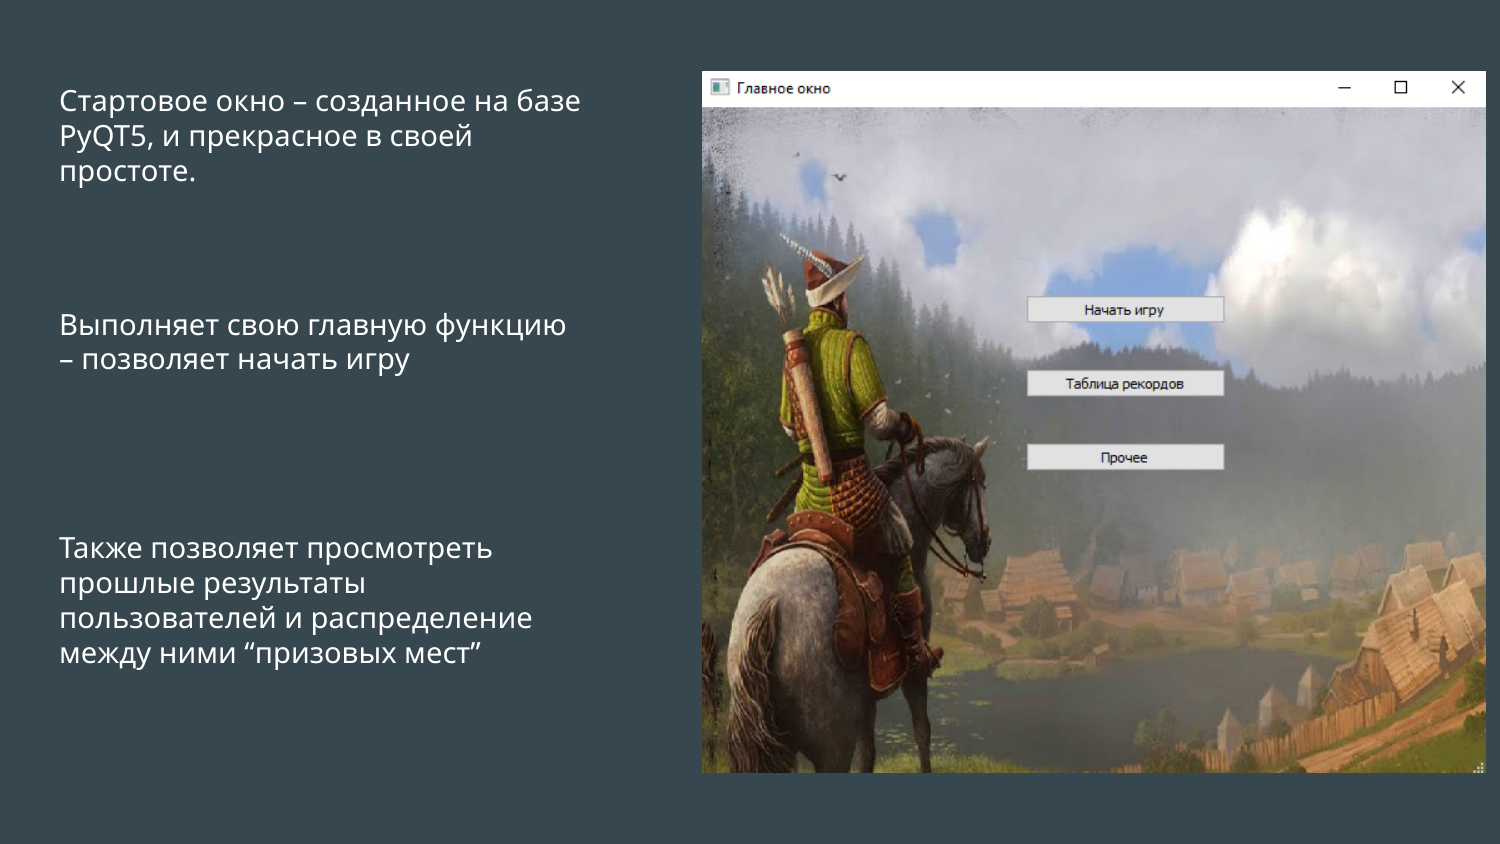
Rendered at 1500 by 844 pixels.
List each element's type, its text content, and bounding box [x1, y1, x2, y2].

picture [701, 71, 1486, 773]
text_box Также позволяет просмотреть прошлые результаты пользователей и распределение между ними “призовых мест” [44, 514, 599, 685]
text_box Стартовое окно – созданное на базе PyQT5, и прекрасное в своей простоте. [44, 67, 599, 203]
text_box Выполняет свою главную функцию – позволяет начать игру [44, 290, 599, 391]
